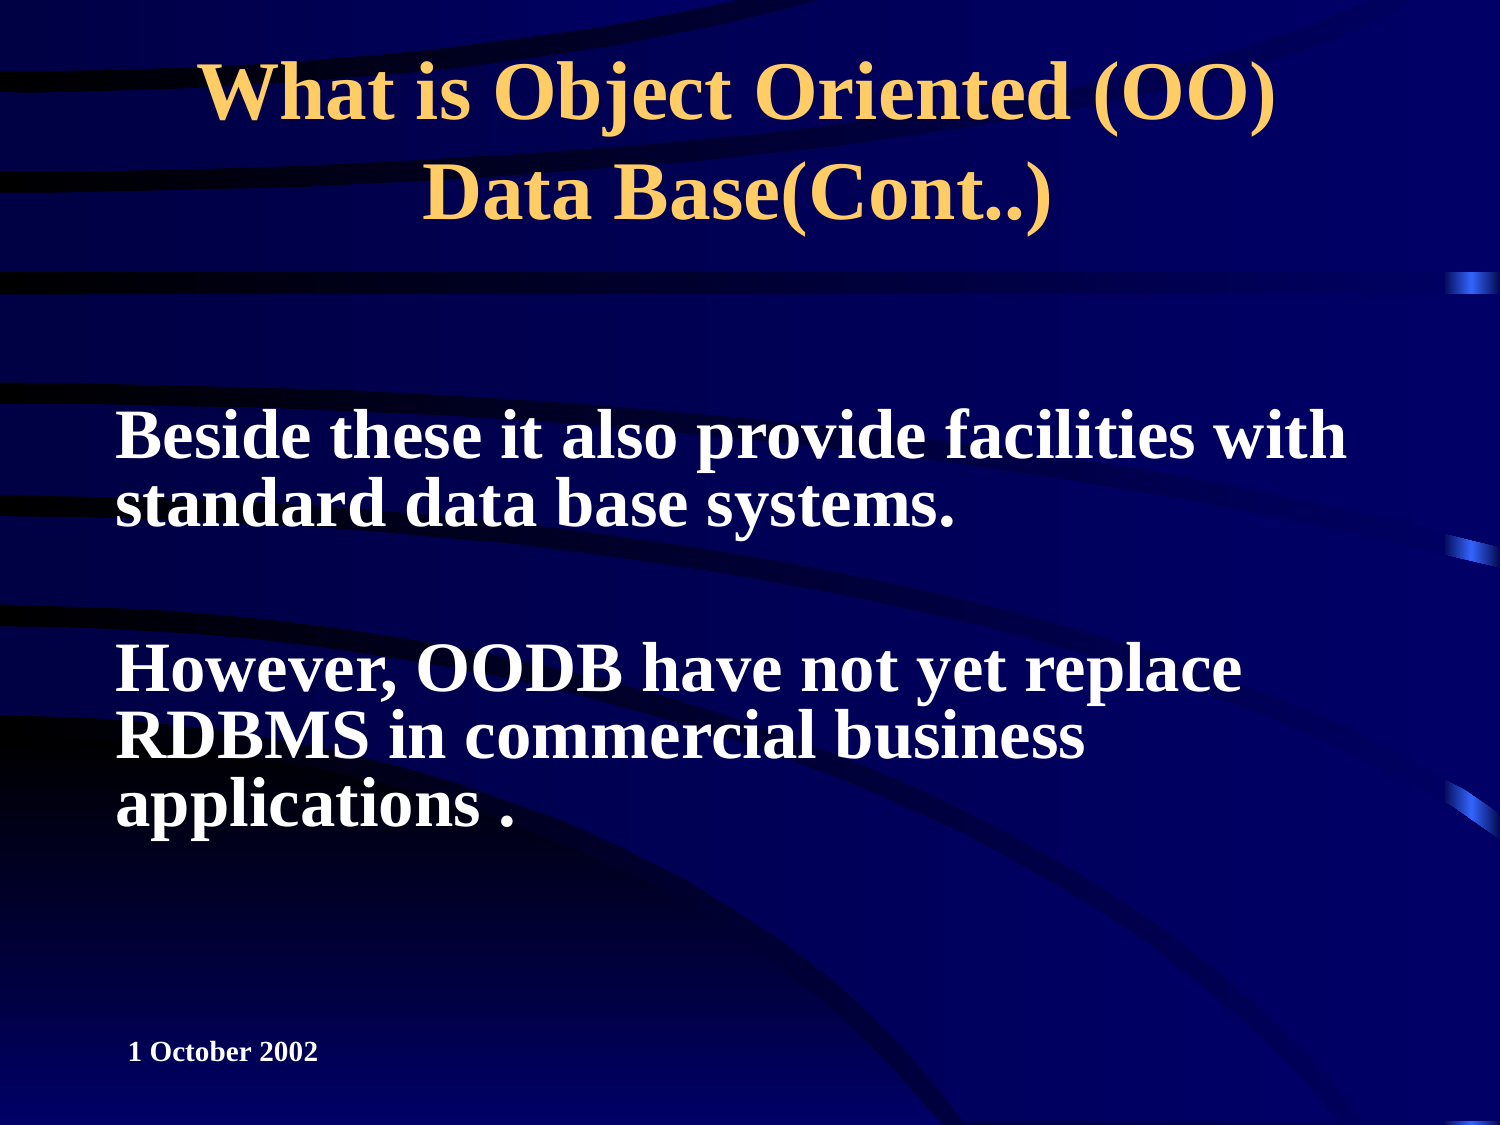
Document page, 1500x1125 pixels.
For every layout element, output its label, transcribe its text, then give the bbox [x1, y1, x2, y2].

list Beside these it also provide facilities with standard data base systems. However, OODB have not yet replace RDBMS in commercial business applications . [100, 397, 1376, 1035]
title What is Object Oriented (OO) Data Base(Cont..) [100, 42, 1376, 231]
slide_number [112, 1035, 426, 1101]
